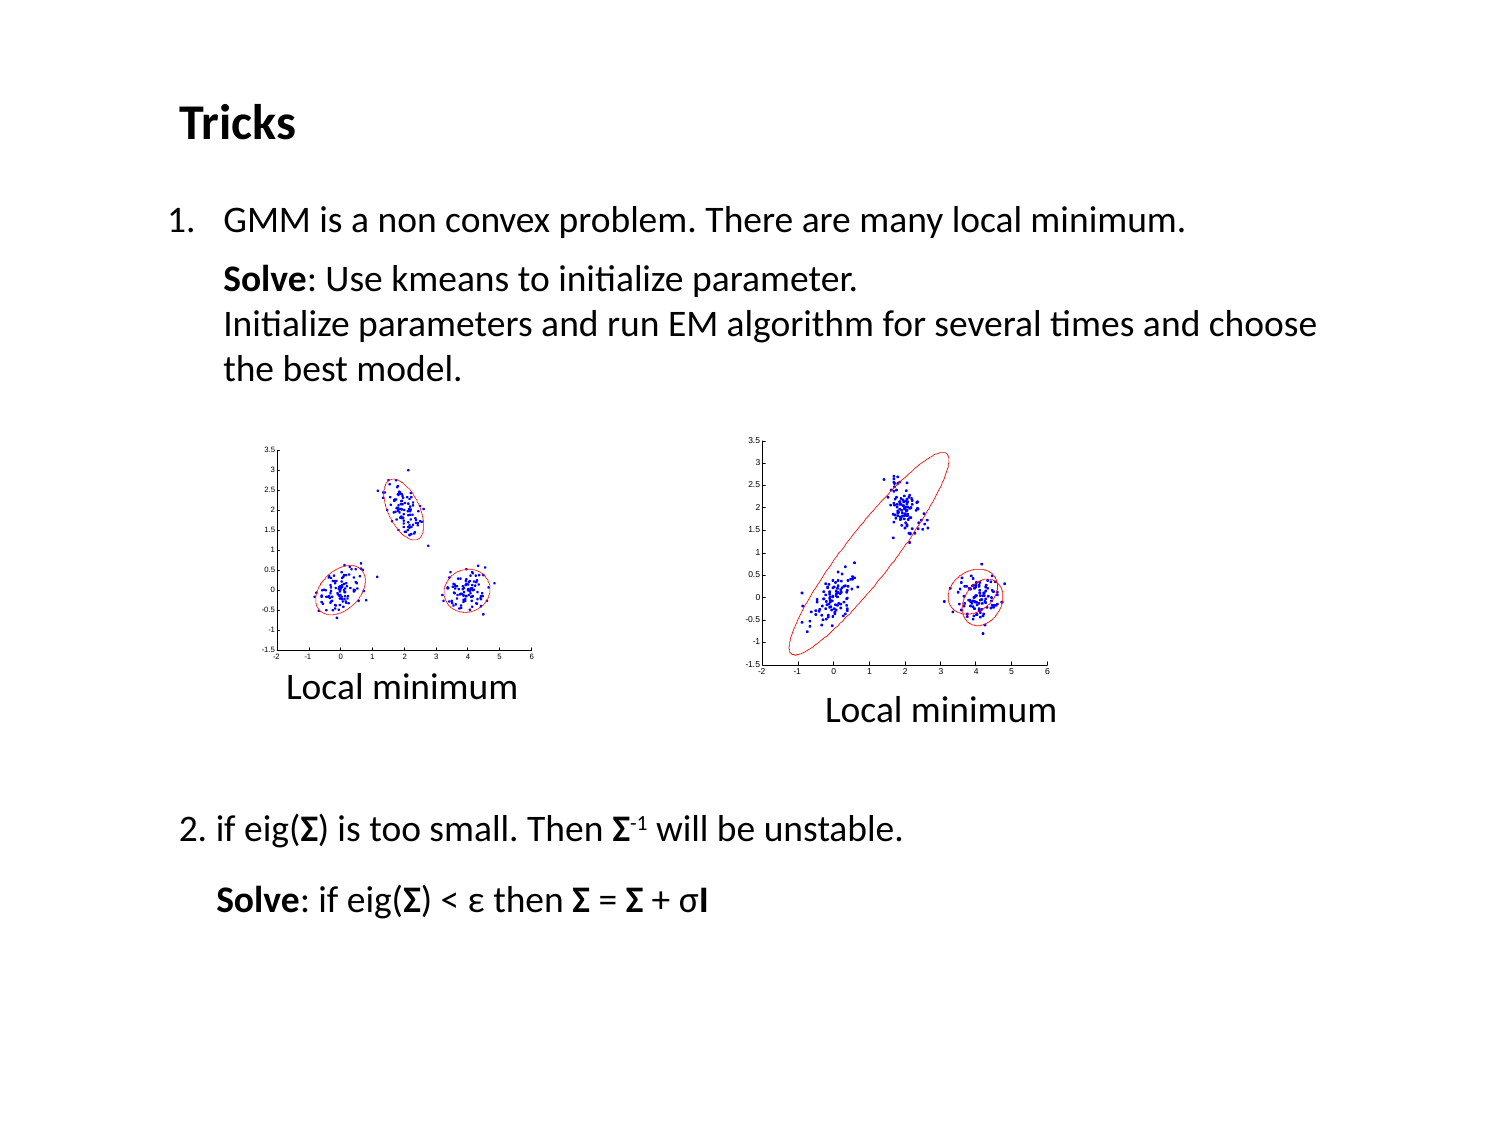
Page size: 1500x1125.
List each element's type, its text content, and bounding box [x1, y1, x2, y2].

text_box 2. if eig(Σ) is too small. Then Σ-1 will be unstable. [163, 796, 1067, 901]
text_box Local minimum [271, 686, 534, 714]
picture [714, 419, 1083, 696]
text_box Tricks [164, 81, 312, 157]
text_box Solve: Use kmeans to initialize parameter. Initialize parameters and run EM algorithm for several times and choose the best model. [152, 246, 1360, 397]
picture [234, 431, 563, 678]
text_box GMM is a non convex problem. There are many local minimum. [152, 187, 1301, 248]
text_box Solve: if eig(Σ) < ε then Σ = Σ + σI [201, 867, 724, 927]
text_box Local minimum [810, 704, 1073, 738]
